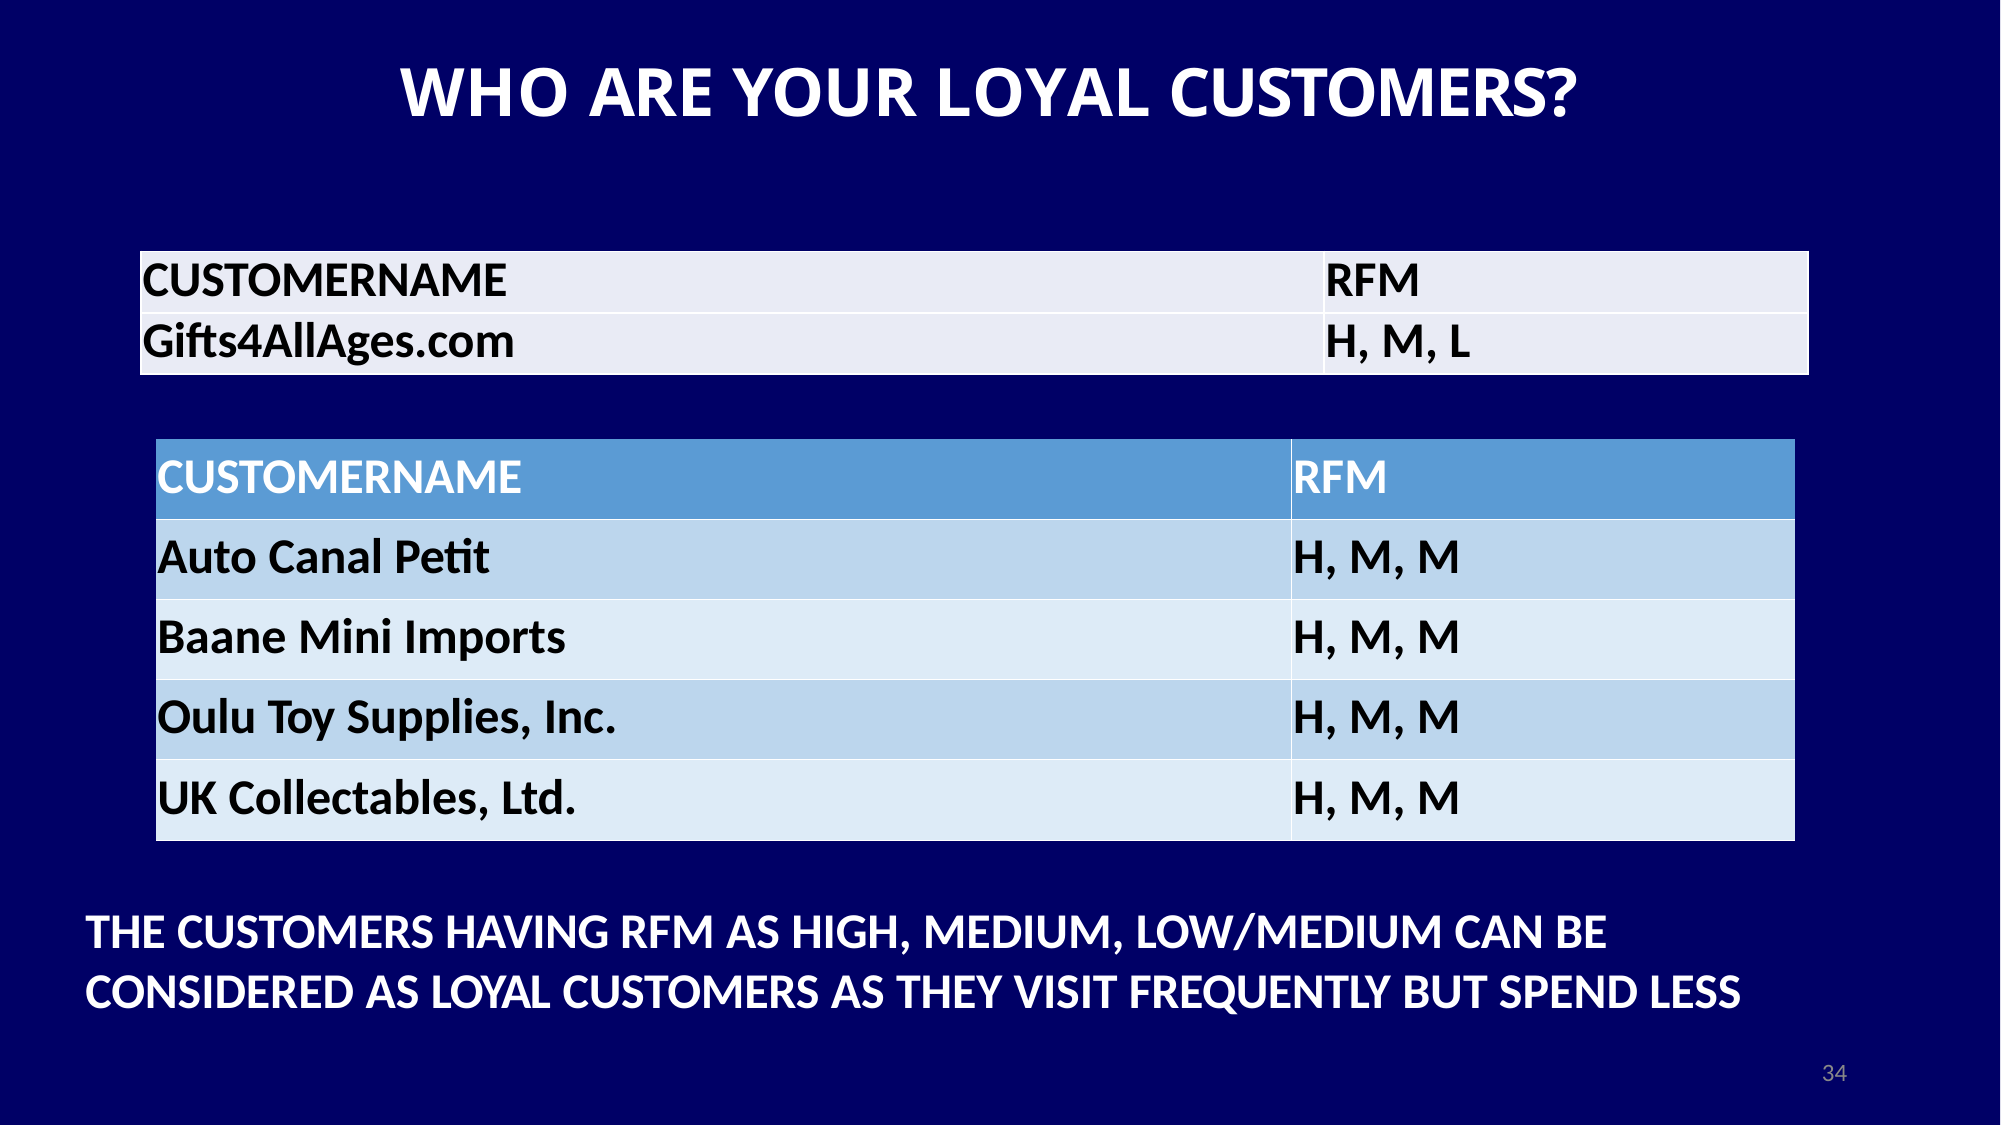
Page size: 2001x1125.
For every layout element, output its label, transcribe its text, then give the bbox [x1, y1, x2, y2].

table_cell H, M, L [1325, 314, 1807, 373]
table_cell Oulu Toy Supplies, Inc. [156, 680, 1291, 759]
table_cell H, M, M [1292, 760, 1795, 840]
title WHO ARE YOUR LOYAL CUSTOMERS? [398, 48, 1591, 238]
text_box THE CUSTOMERS HAVING RFM AS HIGH, MEDIUM, LOW/MEDIUM CAN BE CONSIDERED AS LOYAL CUSTOMERS AS THEY VISIT FREQUENTLY BUT SPEND LESS [83, 896, 1757, 1019]
table_cell Auto Canal Petit [156, 520, 1291, 599]
table_cell H, M, M [1292, 600, 1795, 679]
table_cell H, M, M [1292, 680, 1795, 759]
table_cell UK Collectables, Ltd. [156, 760, 1291, 840]
table_cell Gifts4AllAges.com [142, 314, 1323, 373]
table_header CUSTOMERNAME [156, 439, 1291, 519]
table_header RFM [1292, 439, 1795, 519]
table_cell H, M, M [1292, 520, 1795, 599]
table_cell Baane Mini Imports [156, 600, 1291, 679]
table_header CUSTOMERNAME [142, 252, 1323, 312]
table_header RFM [1325, 252, 1807, 312]
slide_number 34 [1815, 1060, 1854, 1125]
